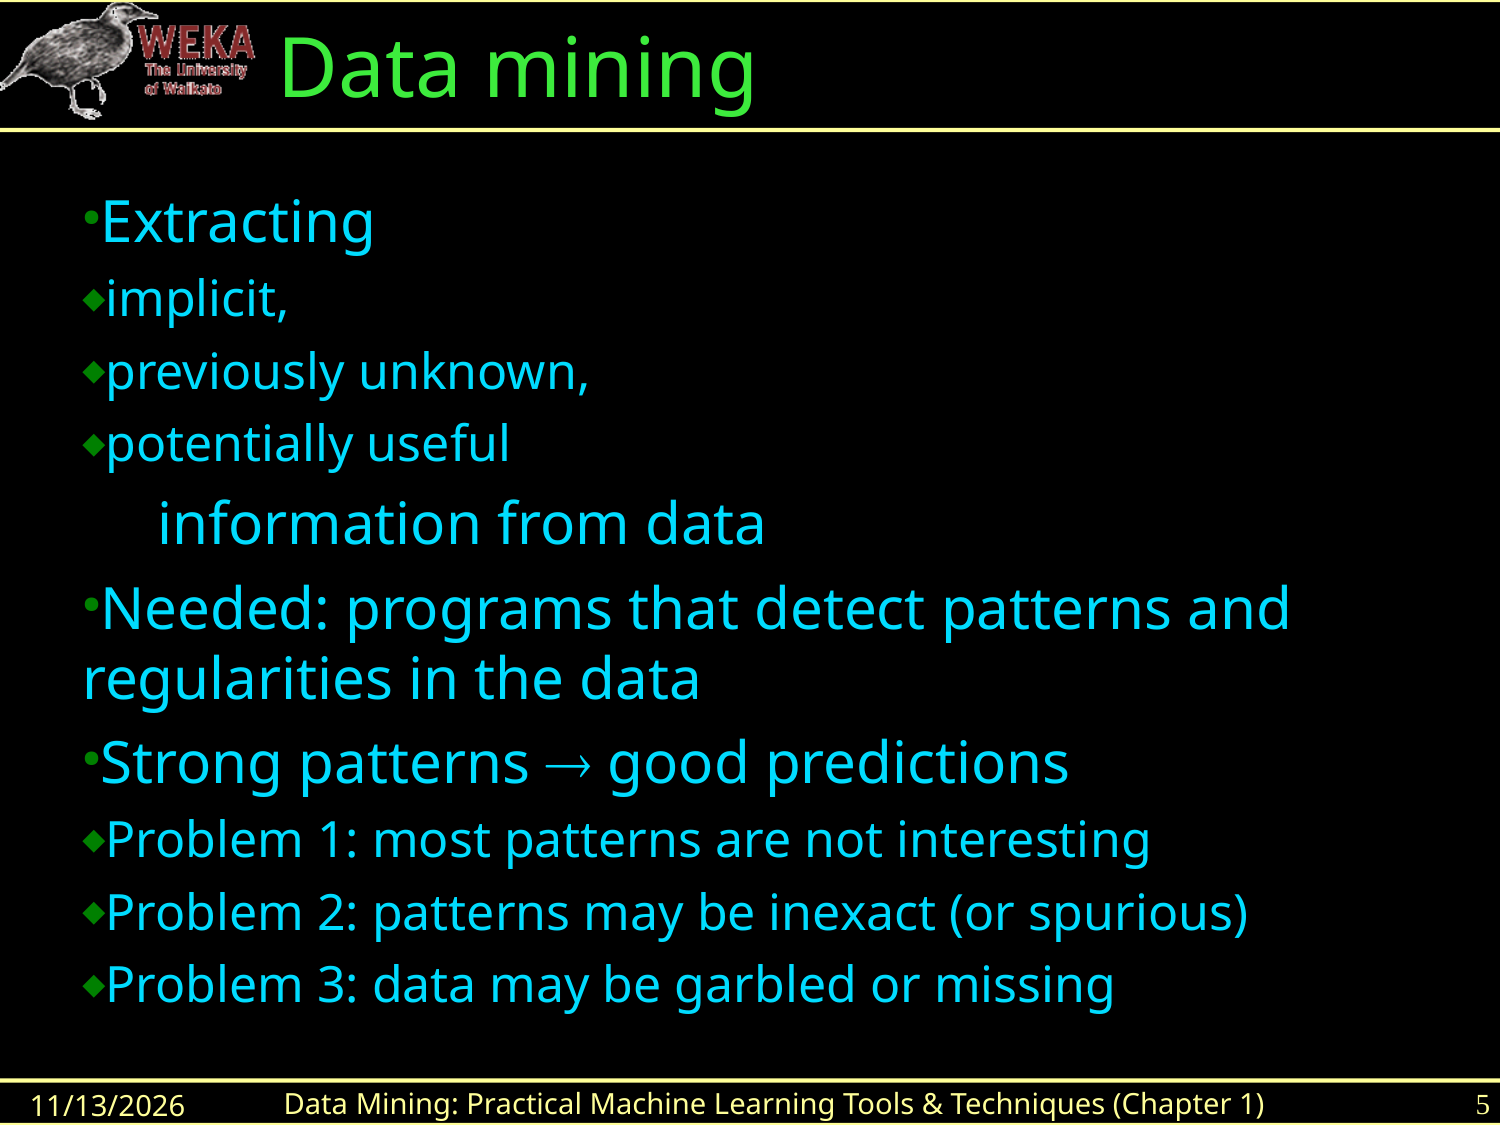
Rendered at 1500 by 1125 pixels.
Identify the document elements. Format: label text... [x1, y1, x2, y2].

slide_number 5 [1313, 1085, 1491, 1125]
picture [0, 3, 263, 127]
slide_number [29, 1087, 207, 1125]
title Data mining [263, 0, 1500, 159]
footer Data Mining: Practical Machine Learning Tools & Techniques (Chapter 1) [236, 1085, 1313, 1125]
list Extracting implicit, previously unknown, potentially useful information from data Needed: programs that detect patterns and regularities in the data Strong patterns  good predictions Problem 1: most patterns are not interesting Problem 2: patterns may be inexact (or spurious) Problem 3: data may be garbled or missing [67, 177, 1418, 1021]
